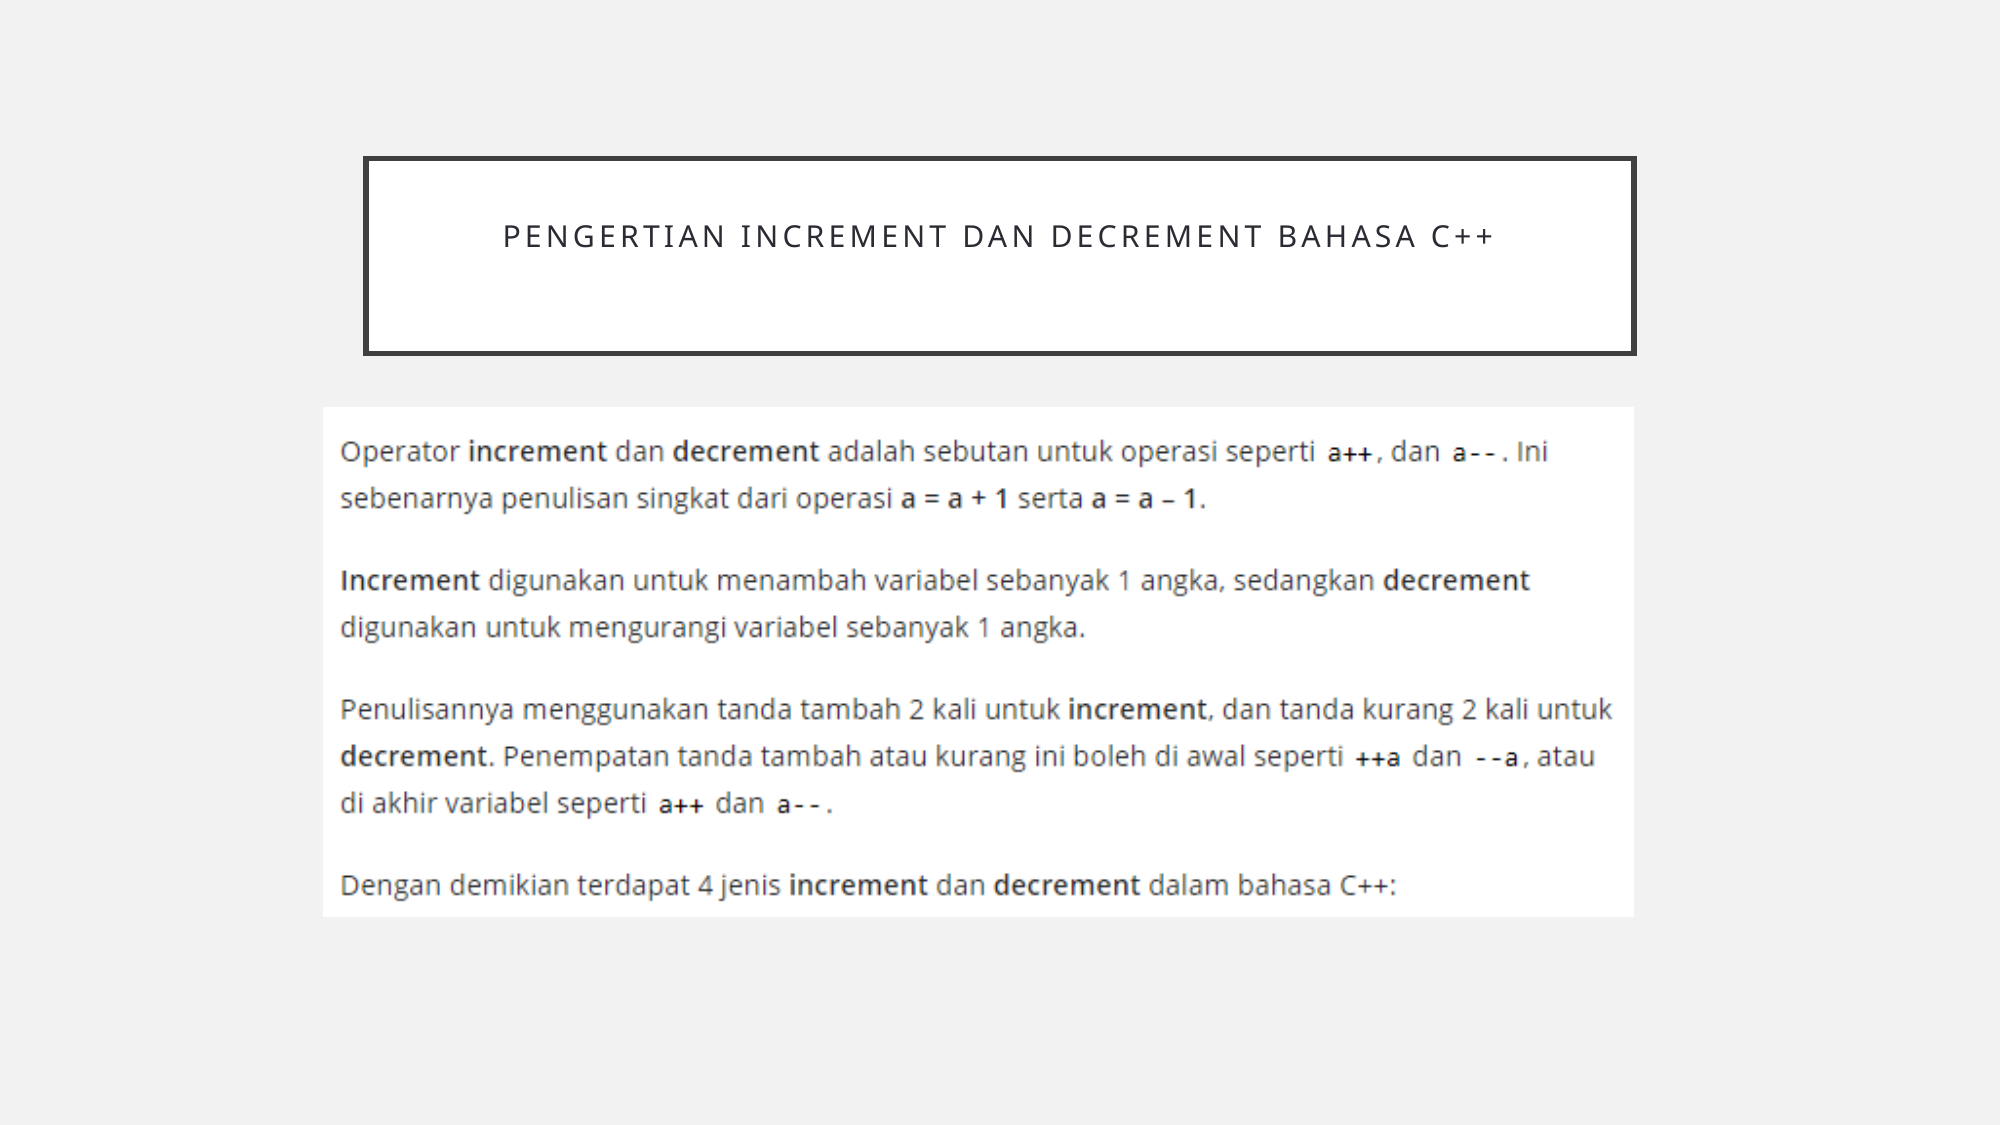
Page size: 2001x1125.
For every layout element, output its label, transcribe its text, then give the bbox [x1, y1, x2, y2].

picture [323, 407, 1634, 917]
title Pengertian Increment dan Decrement Bahasa C++ [363, 156, 1637, 356]
